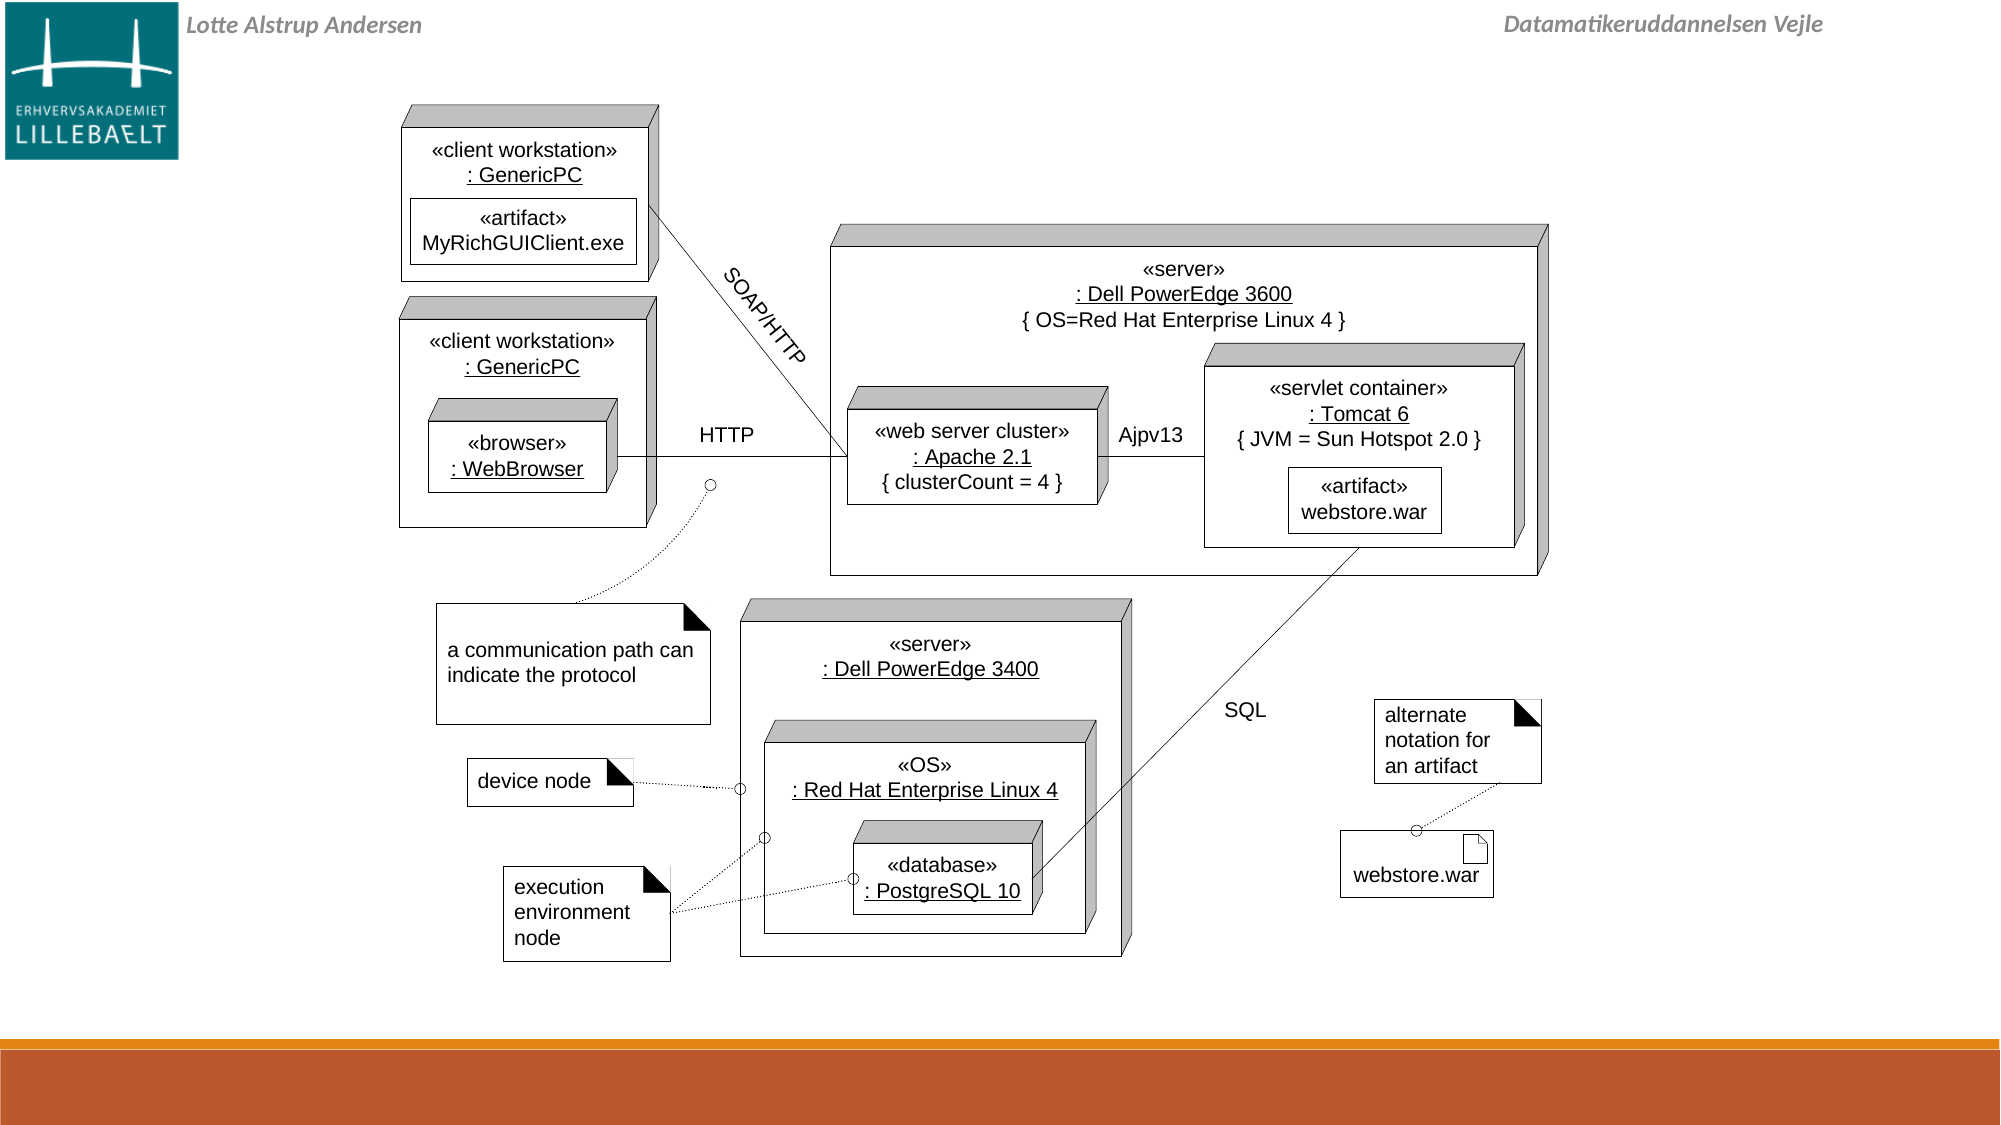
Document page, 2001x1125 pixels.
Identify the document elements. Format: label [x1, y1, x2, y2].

picture [4, 1, 180, 161]
picture [394, 100, 1552, 965]
